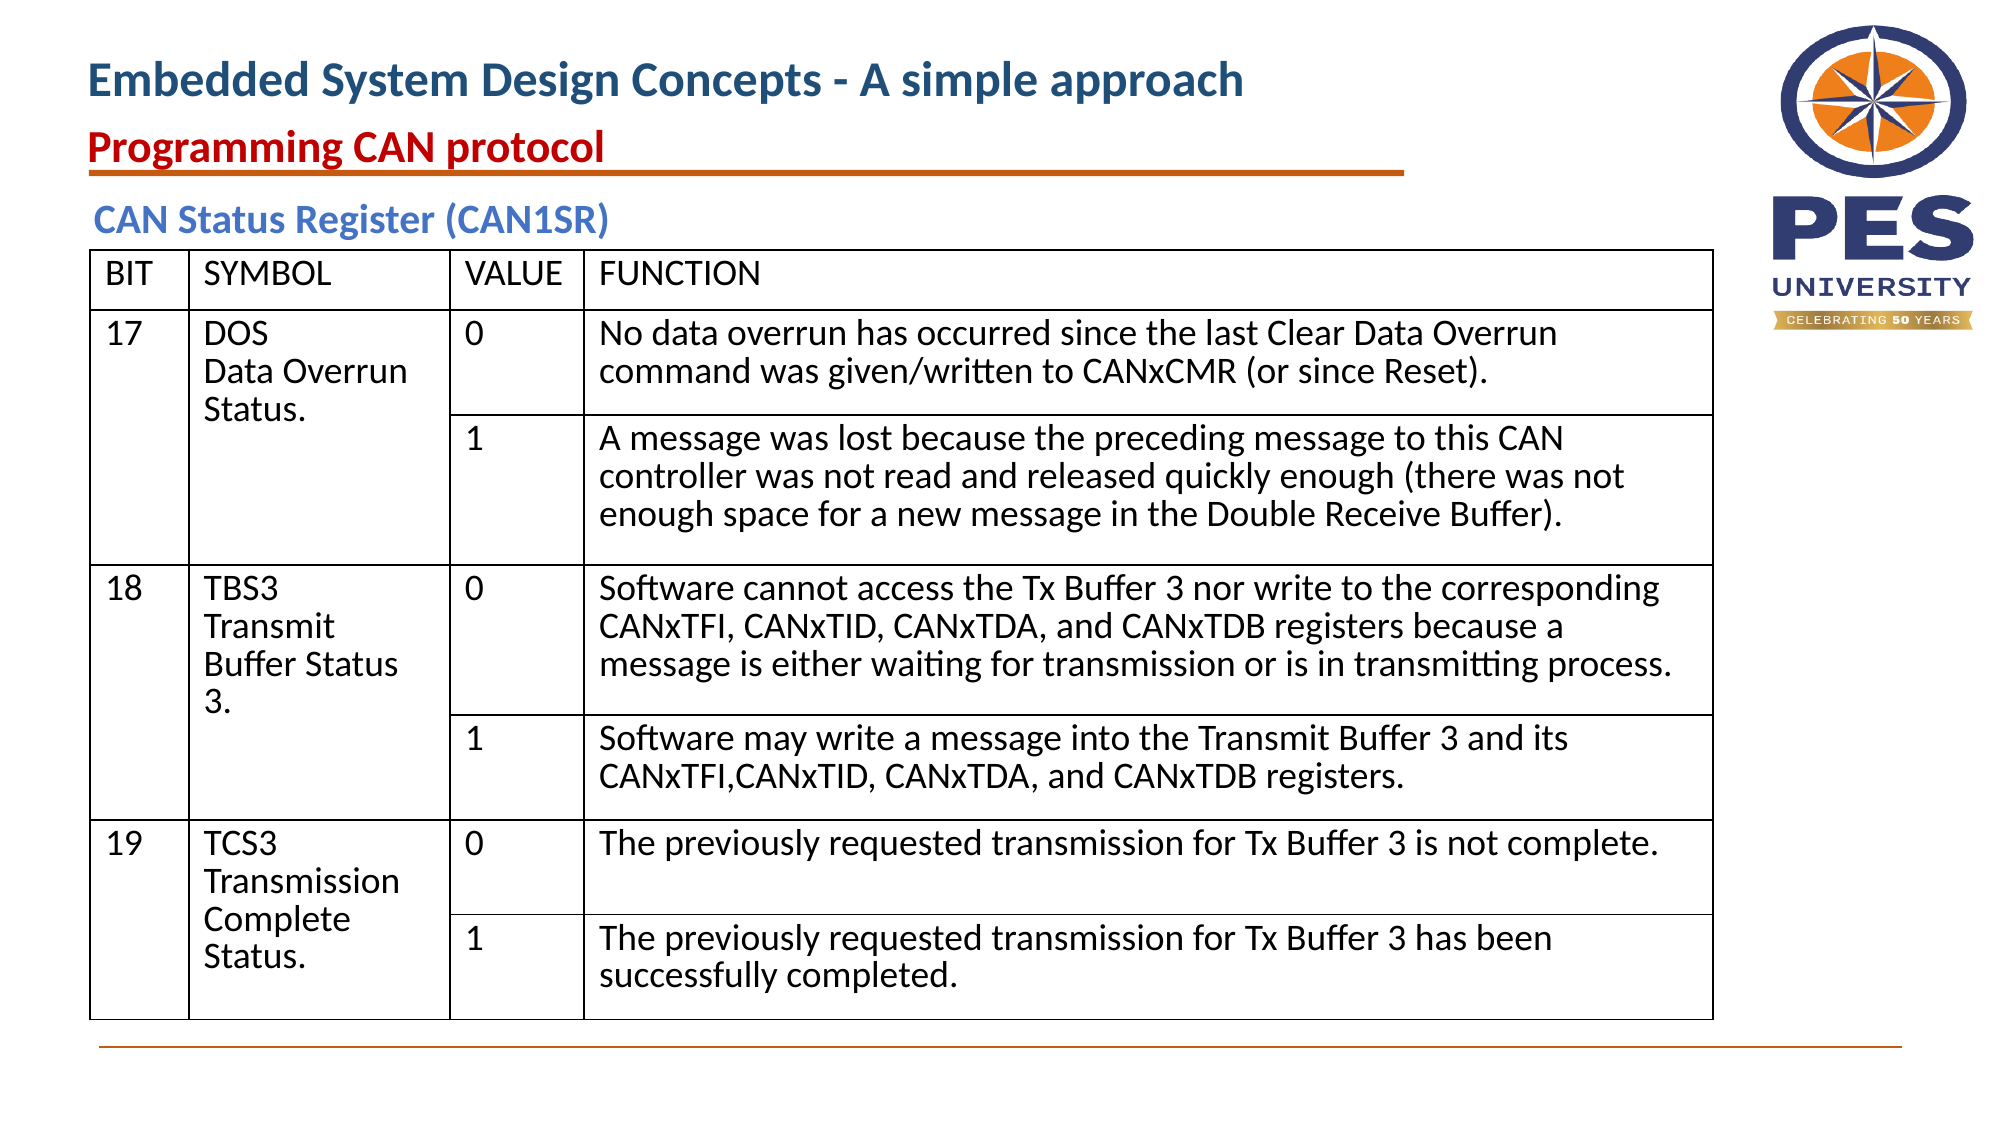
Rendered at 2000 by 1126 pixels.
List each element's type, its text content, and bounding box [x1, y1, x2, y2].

table_cell The previously requested transmission for Tx Buffer 3 has been successfully completed. [585, 915, 1712, 1019]
table_cell No data overrun has occurred since the last Clear Data Overrun command was given/written to CANxCMR (or since Reset). [585, 311, 1712, 414]
table_cell Software cannot access the Tx Buffer 3 nor write to the corresponding CANxTFI, CANxTID, CANxTDA, and CANxTDB registers because a message is either waiting for transmission or is in transmitting process. [585, 566, 1712, 714]
table_header SYMBOL [190, 251, 449, 309]
table_cell 0 [451, 566, 583, 714]
table_cell 0 [451, 311, 583, 414]
table_header VALUE [451, 251, 583, 309]
table_cell A message was lost because the preceding message to this CAN controller was not read and released quickly enough (there was not enough space for a new message in the Double Receive Buffer). [585, 416, 1712, 564]
table_header FUNCTION [585, 251, 1712, 309]
table_cell 18 [91, 566, 188, 819]
table_cell Software may write a message into the Transmit Buffer 3 and its CANxTFI,CANxTID, CANxTDA, and CANxTDB registers. [585, 716, 1712, 819]
table_cell 1 [451, 716, 583, 819]
text_box Embedded System Design Concepts - A simple approach [72, 38, 1303, 109]
picture [1773, 25, 1974, 330]
table_cell TCS3 Transmission Complete Status. [190, 821, 449, 1019]
table_cell 1 [451, 915, 583, 1019]
table_cell The previously requested transmission for Tx Buffer 3 is not complete. [585, 821, 1712, 914]
table_cell DOS Data Overrun Status. [190, 311, 449, 564]
table_cell 17 [91, 311, 188, 564]
title CAN Status Register (CAN1SR) [78, 191, 1415, 248]
text_box Programming CAN protocol [72, 109, 1344, 179]
table_cell 19 [91, 821, 188, 1019]
table_cell 1 [451, 416, 583, 564]
table_cell 0 [451, 821, 583, 914]
table_cell TBS3 Transmit Buffer Status 3. [190, 566, 449, 819]
table_header BIT [91, 251, 188, 309]
